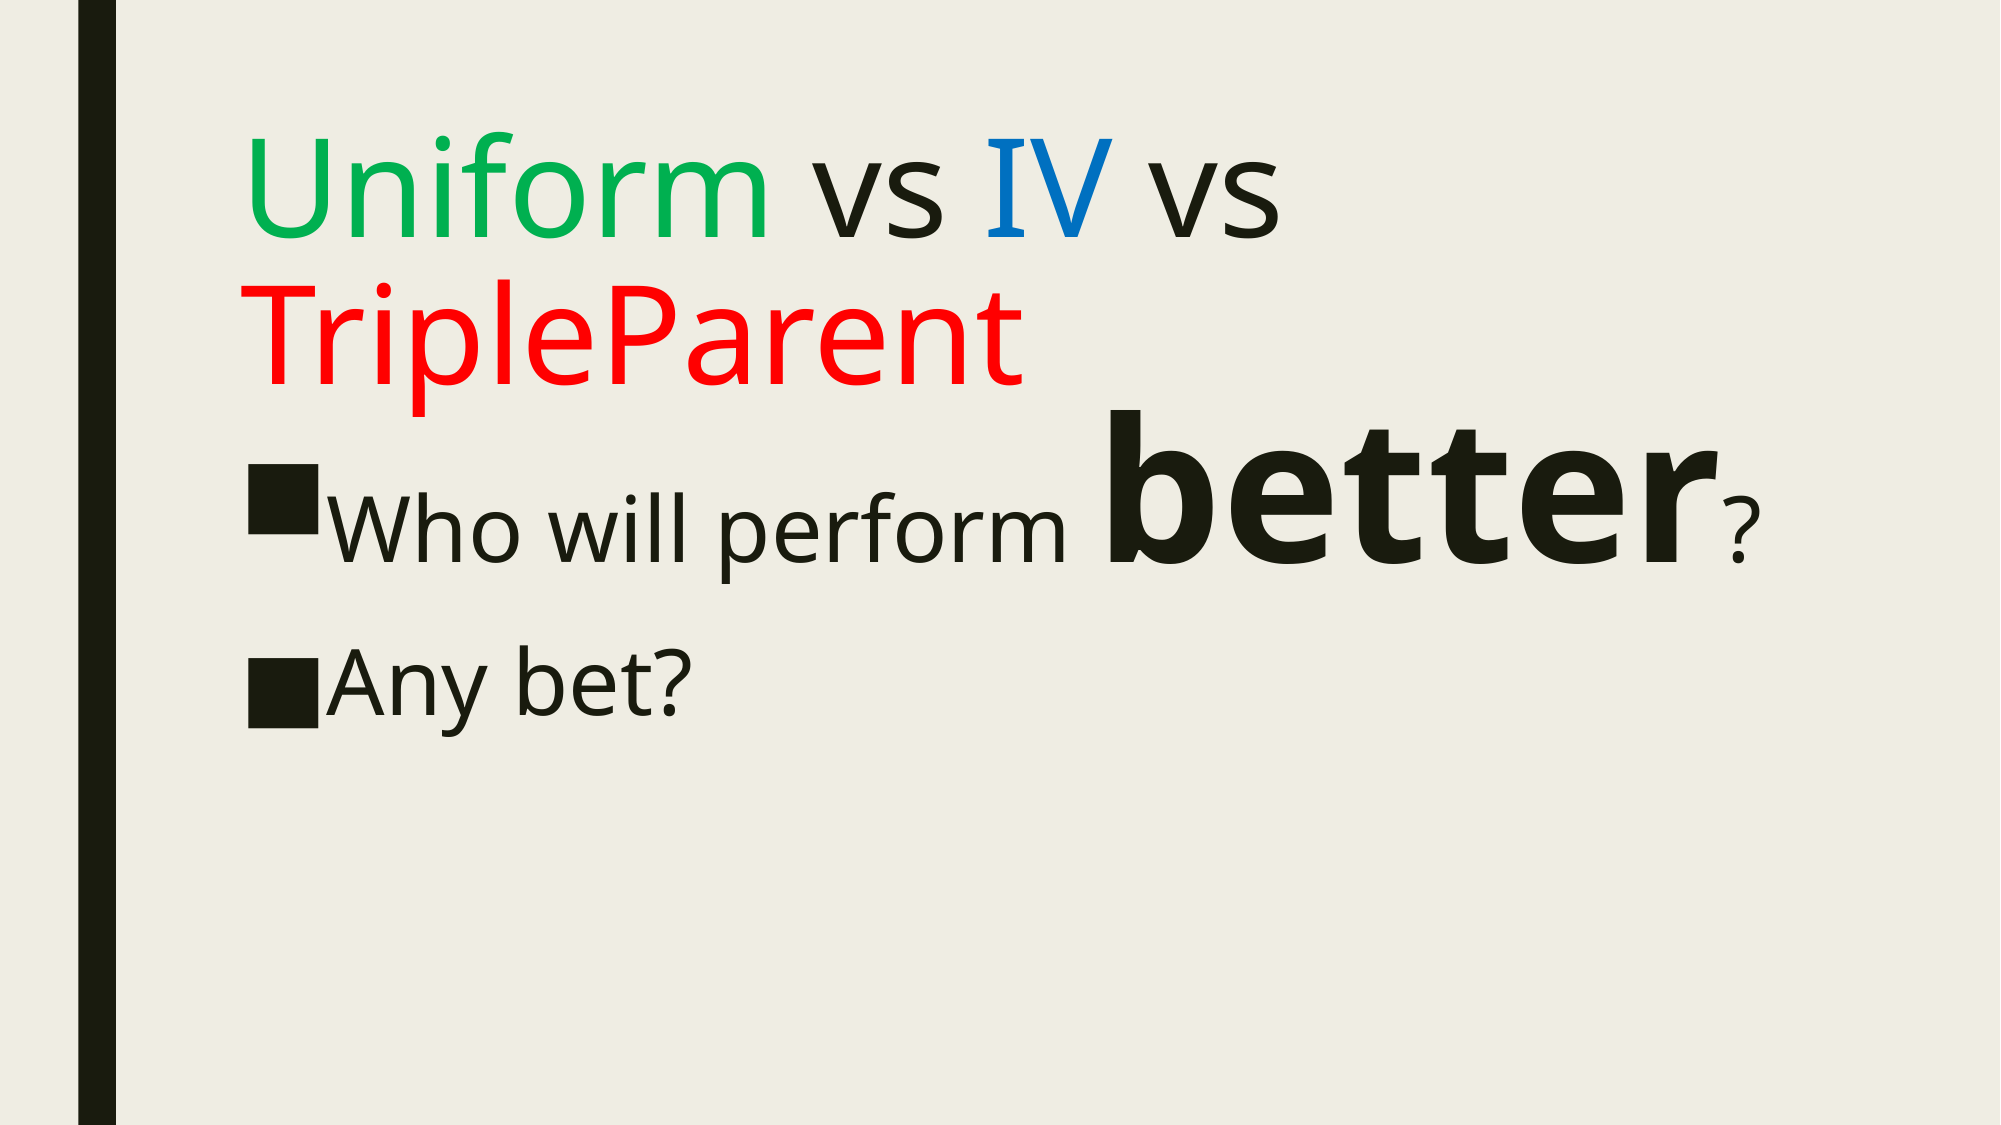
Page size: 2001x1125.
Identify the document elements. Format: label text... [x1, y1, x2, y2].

list Who will perform better? Any bet? [225, 375, 1800, 963]
title Uniform vs IV vs TripleParent [225, 112, 1926, 357]
